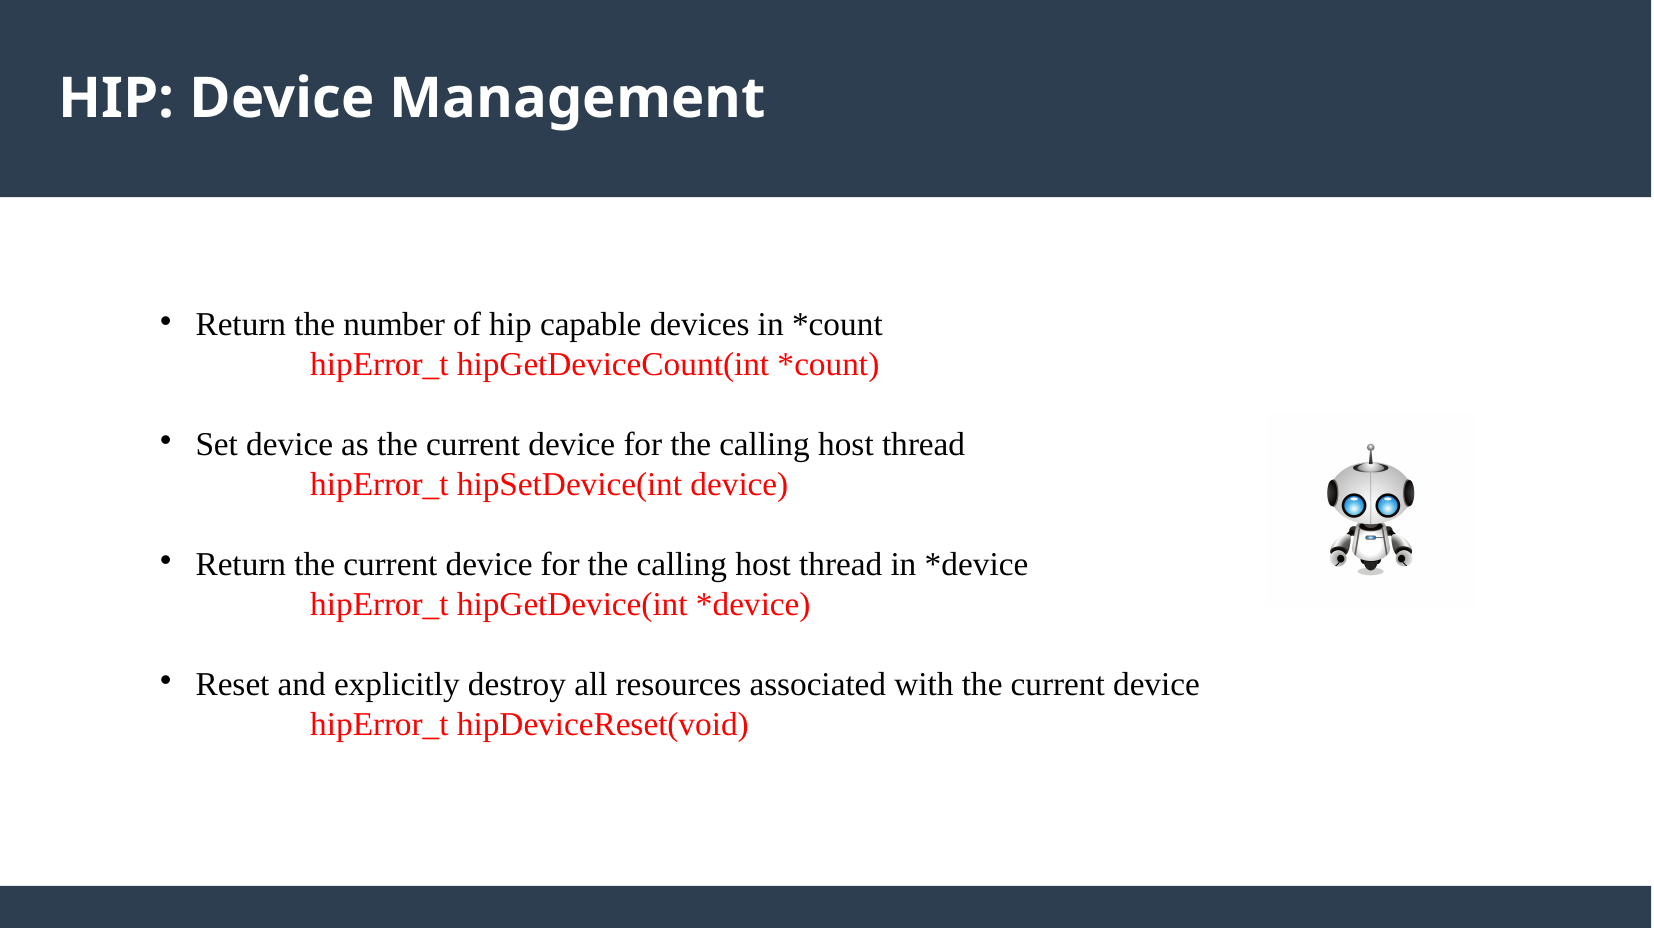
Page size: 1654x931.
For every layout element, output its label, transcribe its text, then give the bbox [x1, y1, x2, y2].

text_box HIP: Device Management [58, 37, 1592, 153]
picture [1266, 413, 1476, 606]
text_box Return the number of hip capable devices in *count hipError_t hipGetDeviceCount(int *count) Set device as the current device for the calling host thread hipError_t hipSetDevice(int device) Return the current device for the calling host thread in *device hipError_t hipGetDevice(int *device) Reset and explicitly destroy all resources associated with the current device hipError_t hipDeviceReset(void) [145, 295, 1535, 772]
